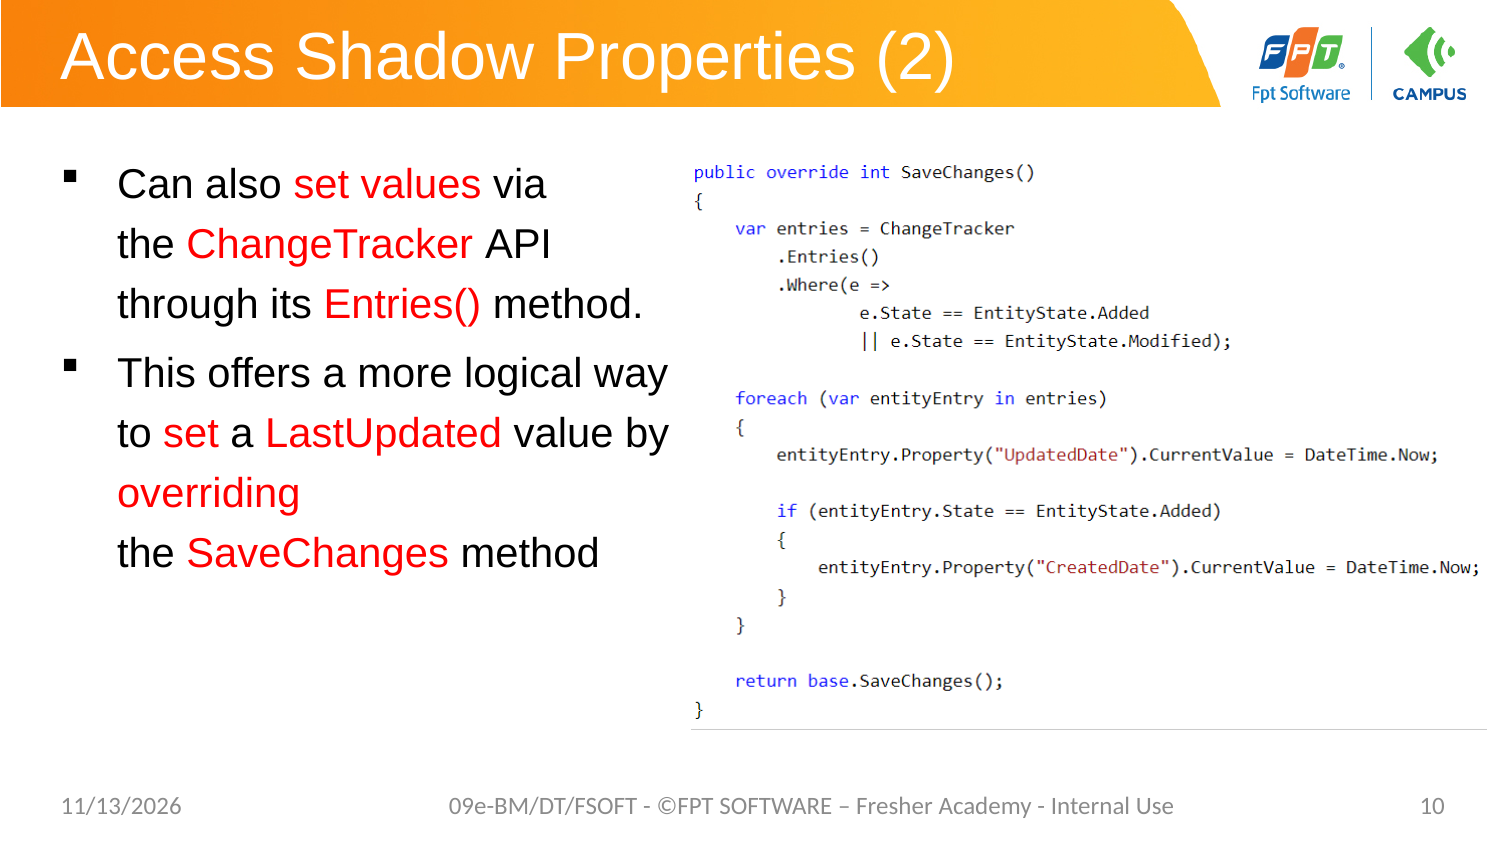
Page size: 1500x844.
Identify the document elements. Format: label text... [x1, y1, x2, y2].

title Access Shadow Properties (2) [45, 0, 1176, 106]
list Can also set values via the ChangeTracker API through its Entries() method. This offers a more logical way to set a LastUpdated value by overriding the SaveChanges method [45, 139, 692, 754]
footer 09e-BM/DT/FSOFT - ©FPT SOFTWARE – Fresher Academy - Internal Use [289, 782, 1335, 827]
slide_number 10 [1350, 782, 1461, 827]
picture [1, 0, 1499, 844]
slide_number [45, 782, 270, 827]
